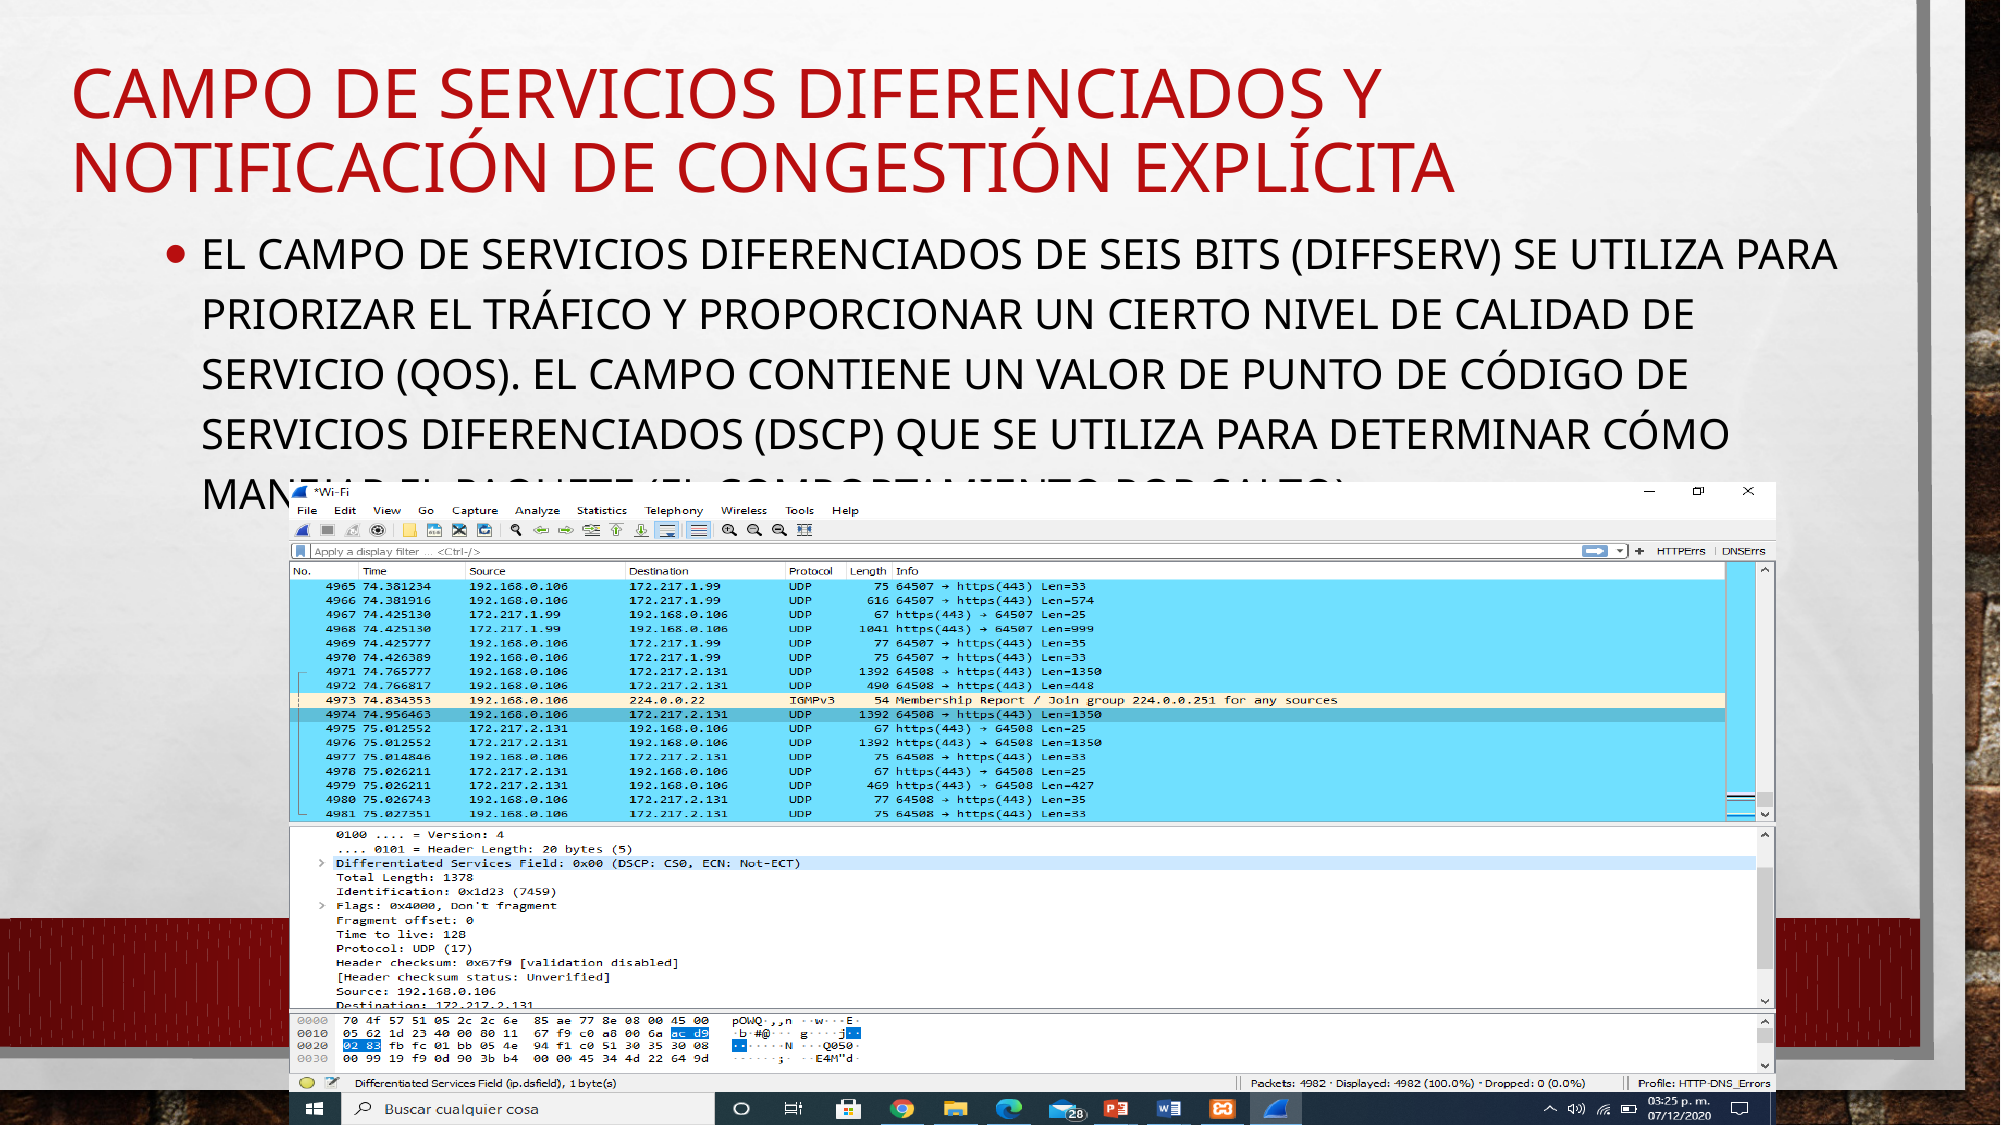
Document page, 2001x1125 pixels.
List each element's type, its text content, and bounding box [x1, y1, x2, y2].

title Campo de servicios diferenciados y notificación de congestión explícita [55, 50, 1855, 217]
picture [0, 0, 2000, 1125]
list El campo de servicios diferenciados de seis bits (DiffServ) se utiliza para priorizar el tráfico y proporcionar un cierto nivel de Calidad de servicio (QoS). El campo contiene un valor de Punto de código de servicios diferenciados (DSCP) que se utiliza para determinar cómo manejar el paquete (el comportamiento por salto). [149, 192, 1855, 544]
